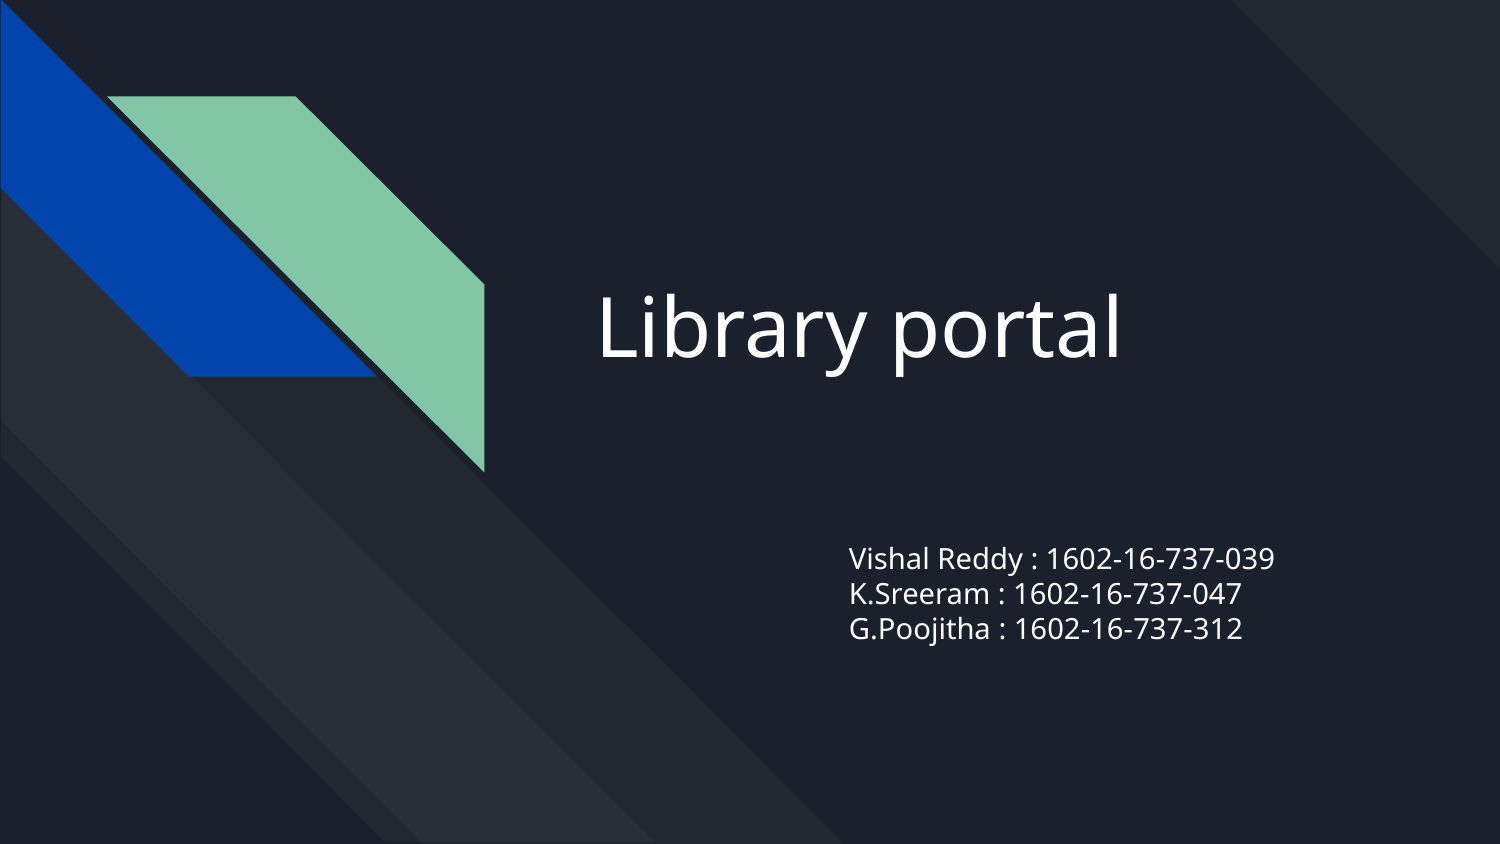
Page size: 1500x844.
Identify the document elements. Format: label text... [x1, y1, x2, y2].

subtitle Vishal Reddy : 1602-16-737-039 K.Sreeram : 1602-16-737-047 G.Poojitha : 1602-16-737-312 [833, 525, 1404, 667]
title Library portal [580, 258, 1404, 518]
